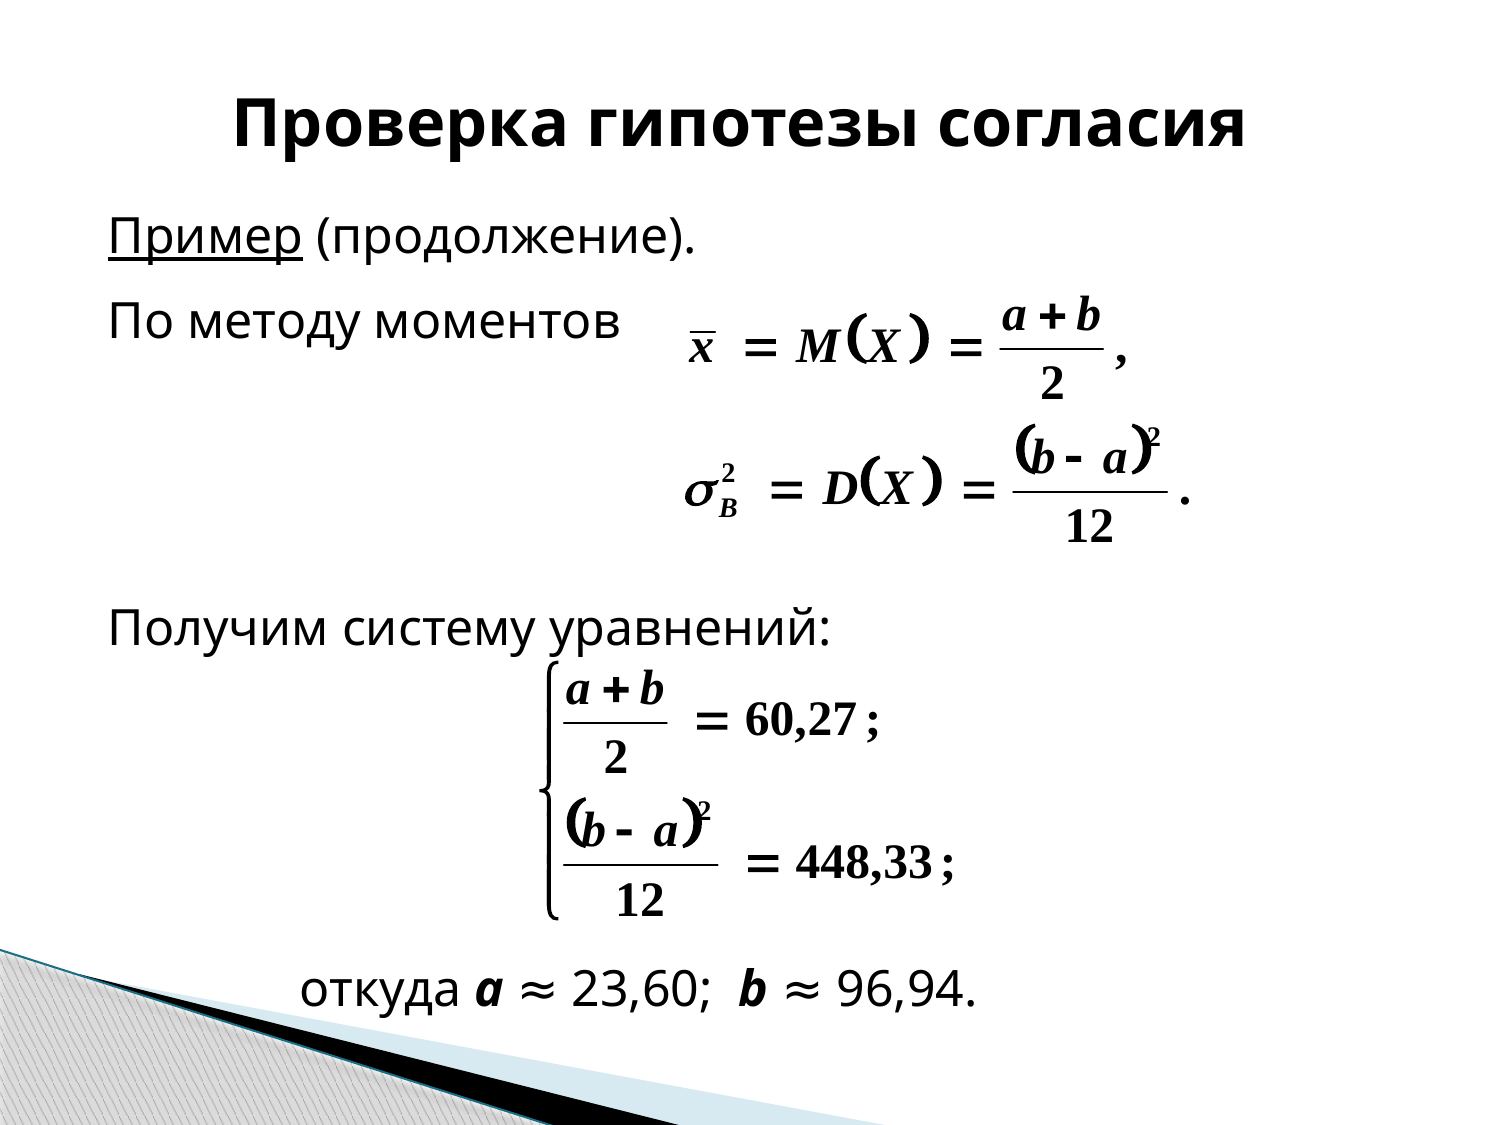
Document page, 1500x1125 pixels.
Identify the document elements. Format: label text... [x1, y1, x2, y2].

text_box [529, 651, 963, 928]
list Пример (продолжение). По методу моментов Получим систему уравнений: откуда a ≈ 23,60; b ≈ 96,94. [75, 196, 1425, 1083]
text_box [678, 281, 1197, 551]
title Проверка гипотезы согласия [64, 30, 1415, 209]
